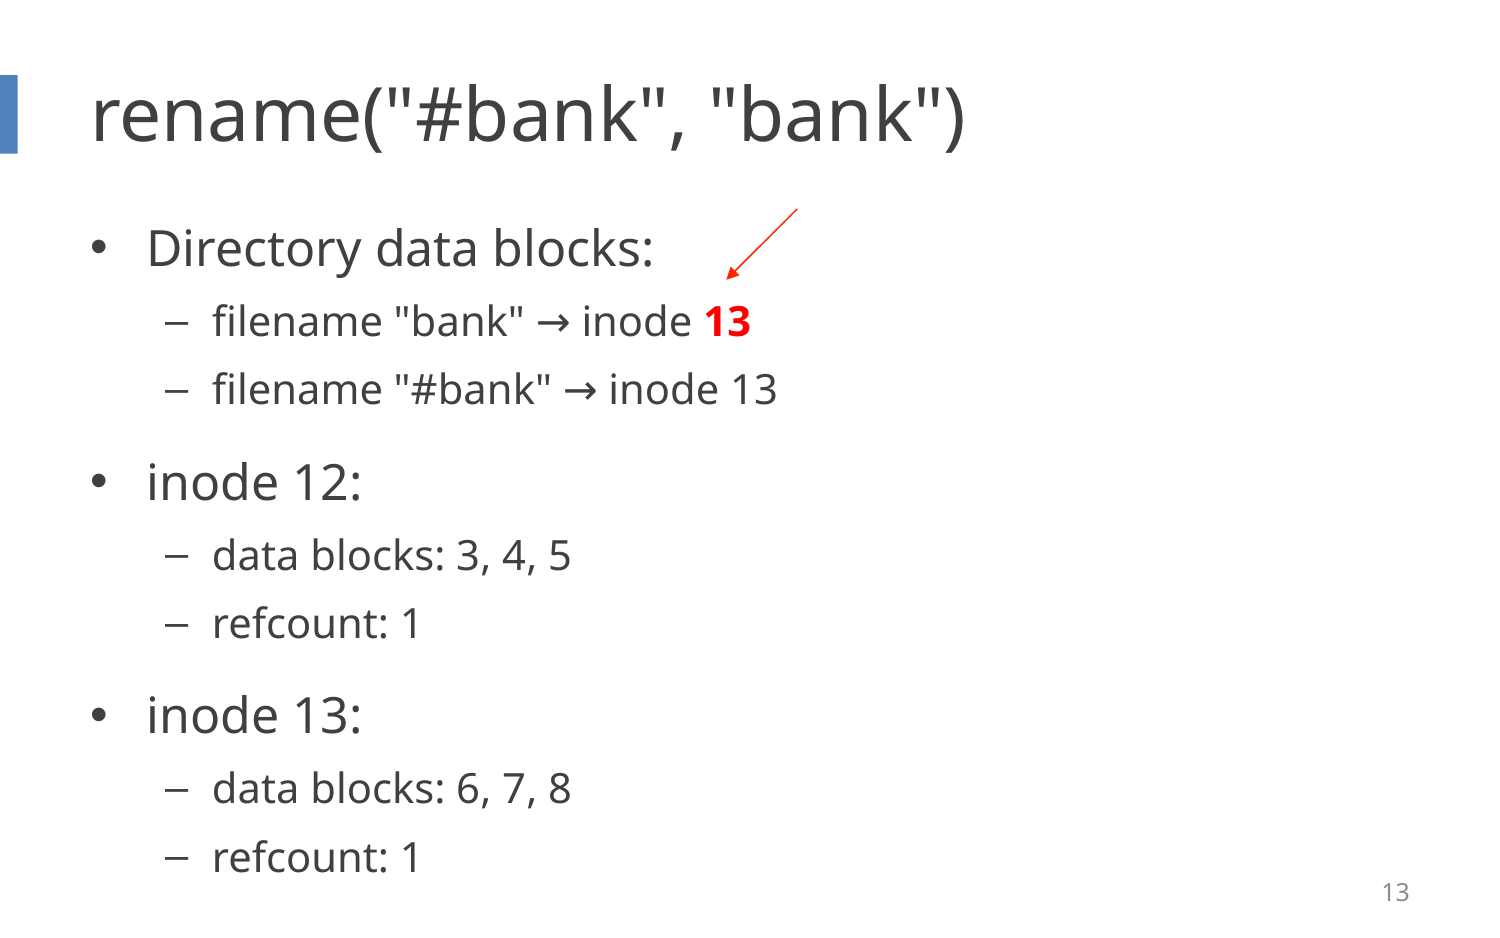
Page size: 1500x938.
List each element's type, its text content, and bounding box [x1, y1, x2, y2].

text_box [726, 208, 798, 280]
slide_number 13 [1074, 868, 1425, 919]
list Directory data blocks: filename "bank" → inode 13 filename "#bank" → inode 13 inode 12: data blocks: 3, 4, 5 refcount: 1 inode 13: data blocks: 6, 7, 8 refcount: 1 [75, 197, 1425, 896]
title rename("#bank", "bank") [75, 37, 1425, 186]
